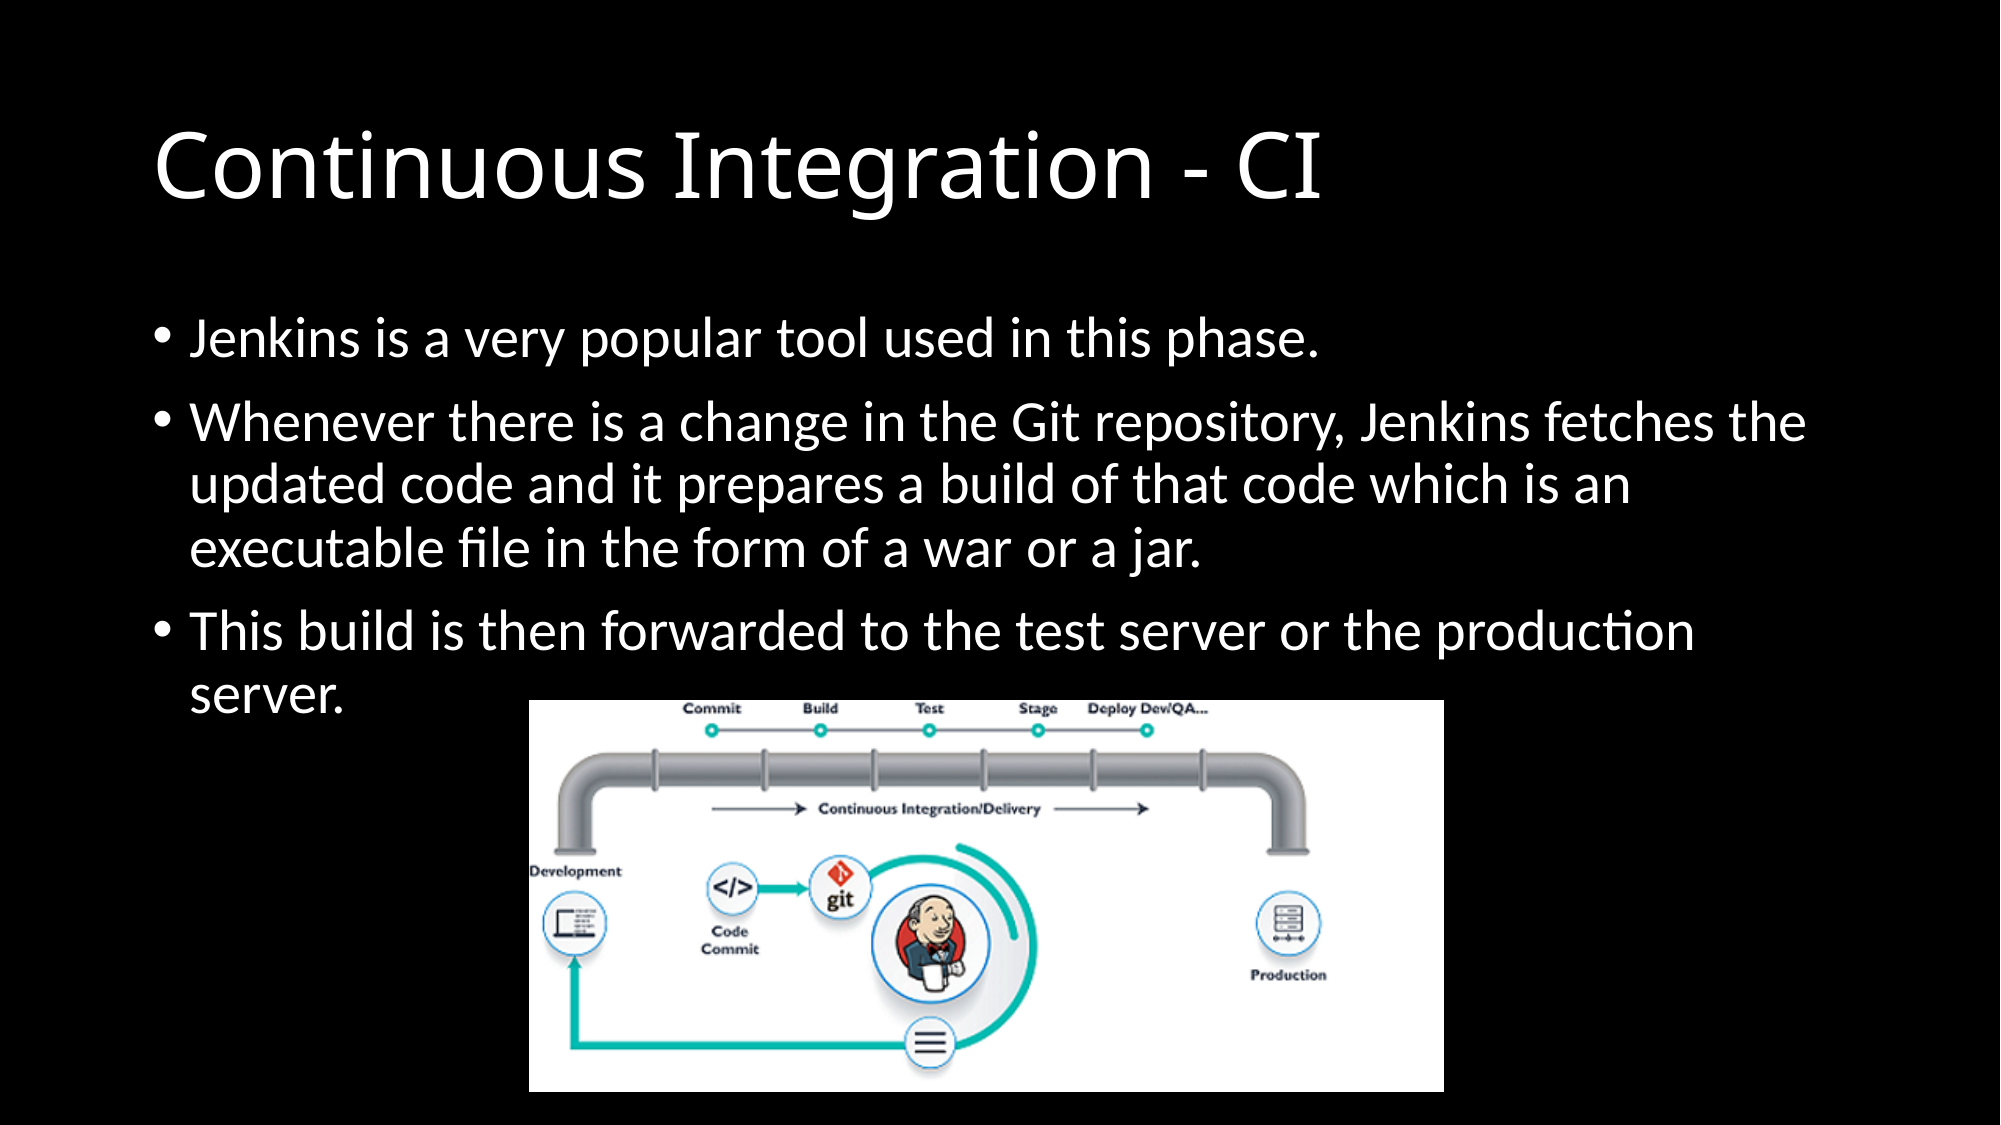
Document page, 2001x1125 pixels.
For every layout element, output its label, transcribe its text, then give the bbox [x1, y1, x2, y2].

picture [528, 700, 1444, 1092]
list Jenkins is a very popular tool used in this phase. Whenever there is a change in the Git repository, Jenkins fetches the updated code and it prepares a build of that code which is an executable file in the form of a war or a jar. This build is then forwarded to the test server or the production server. [137, 299, 1863, 1014]
title Continuous Integration - CI [137, 59, 1863, 278]
